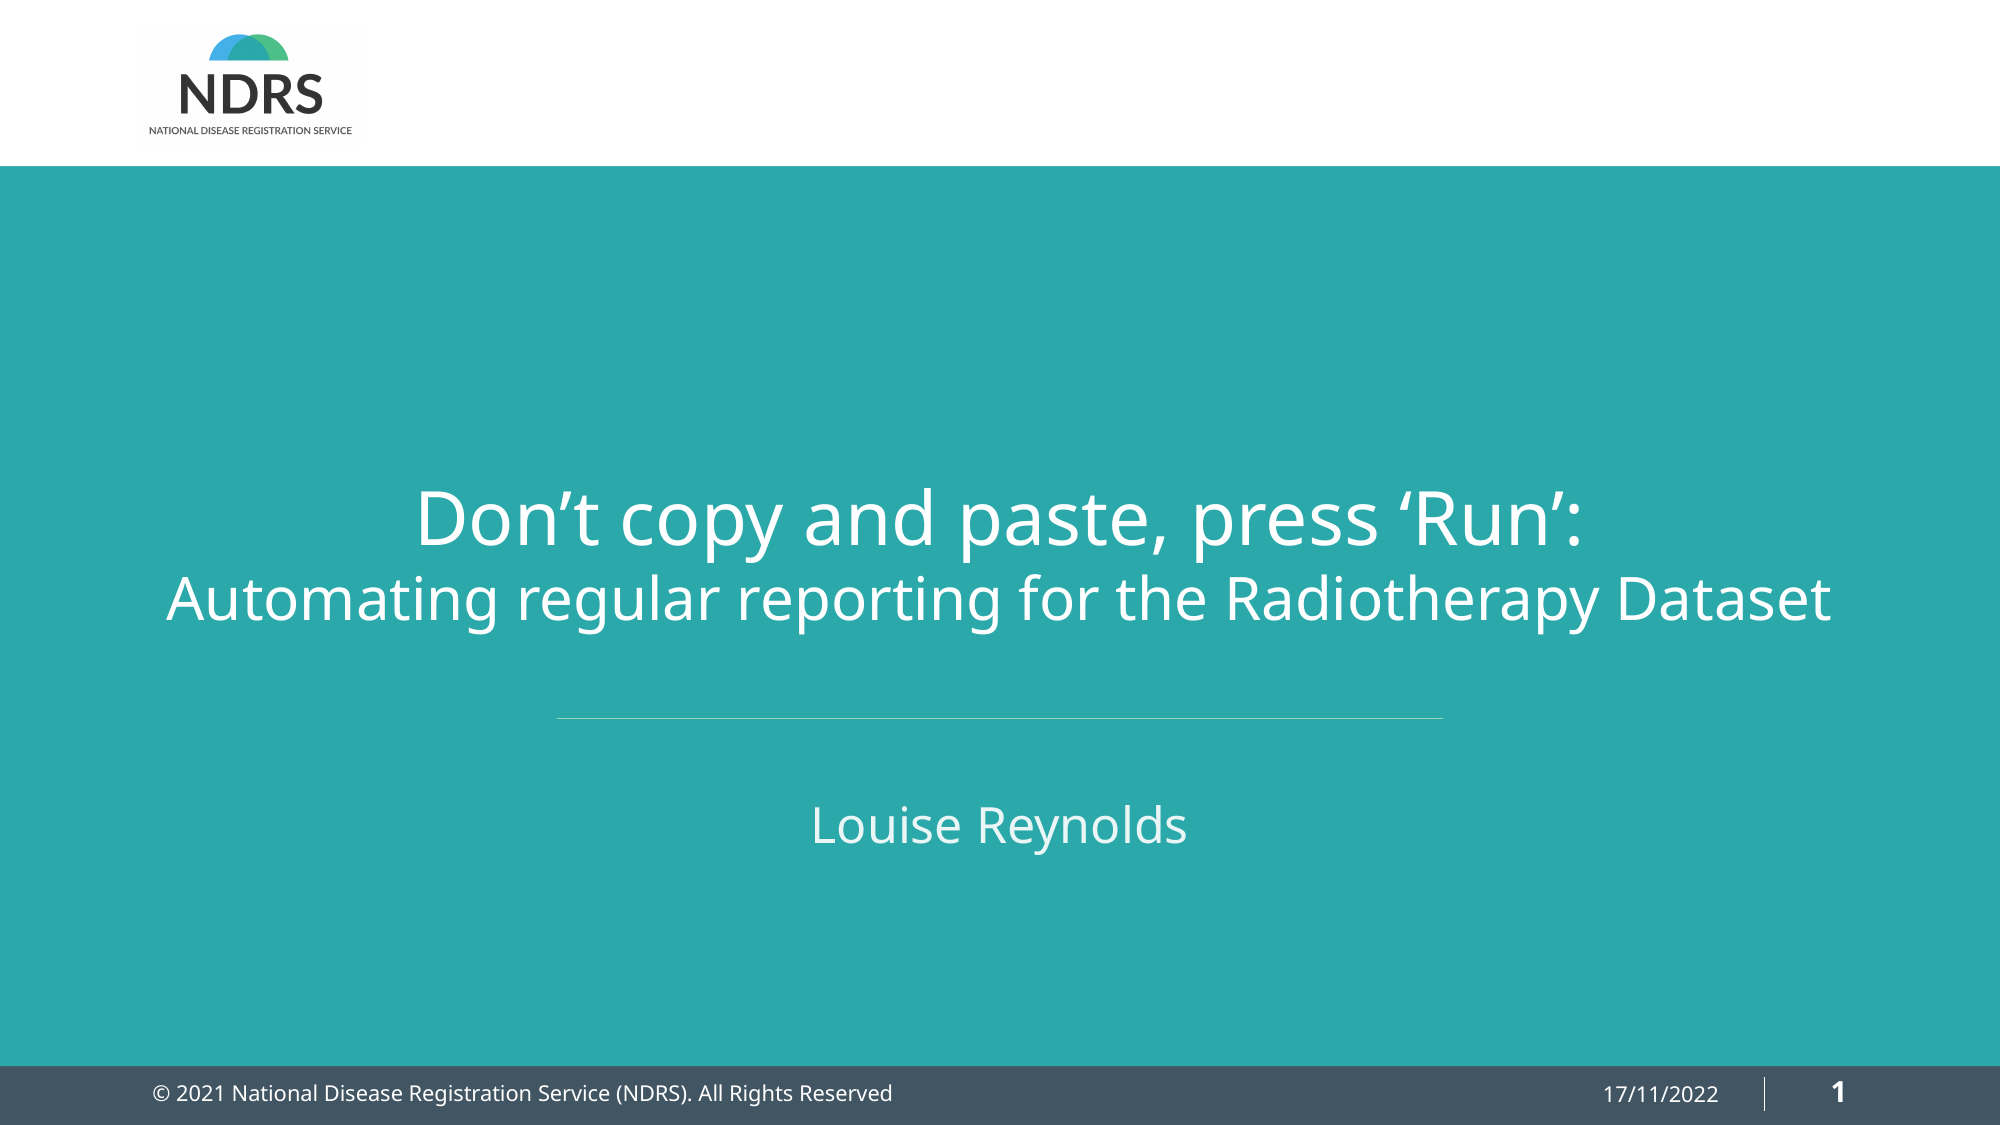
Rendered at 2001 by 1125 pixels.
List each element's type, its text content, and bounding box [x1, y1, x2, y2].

footer © 2021 National Disease Registration Service (NDRS). All Rights Reserved [137, 1063, 1310, 1125]
title Don’t copy and paste, press ‘Run’: Automating regular reporting for the Radiotherapy Dataset [137, 437, 1863, 665]
subtitle Louise Reynolds [137, 786, 1863, 995]
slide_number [1310, 1063, 1734, 1124]
slide_number 1 [1748, 1062, 1863, 1124]
picture [137, 23, 364, 146]
